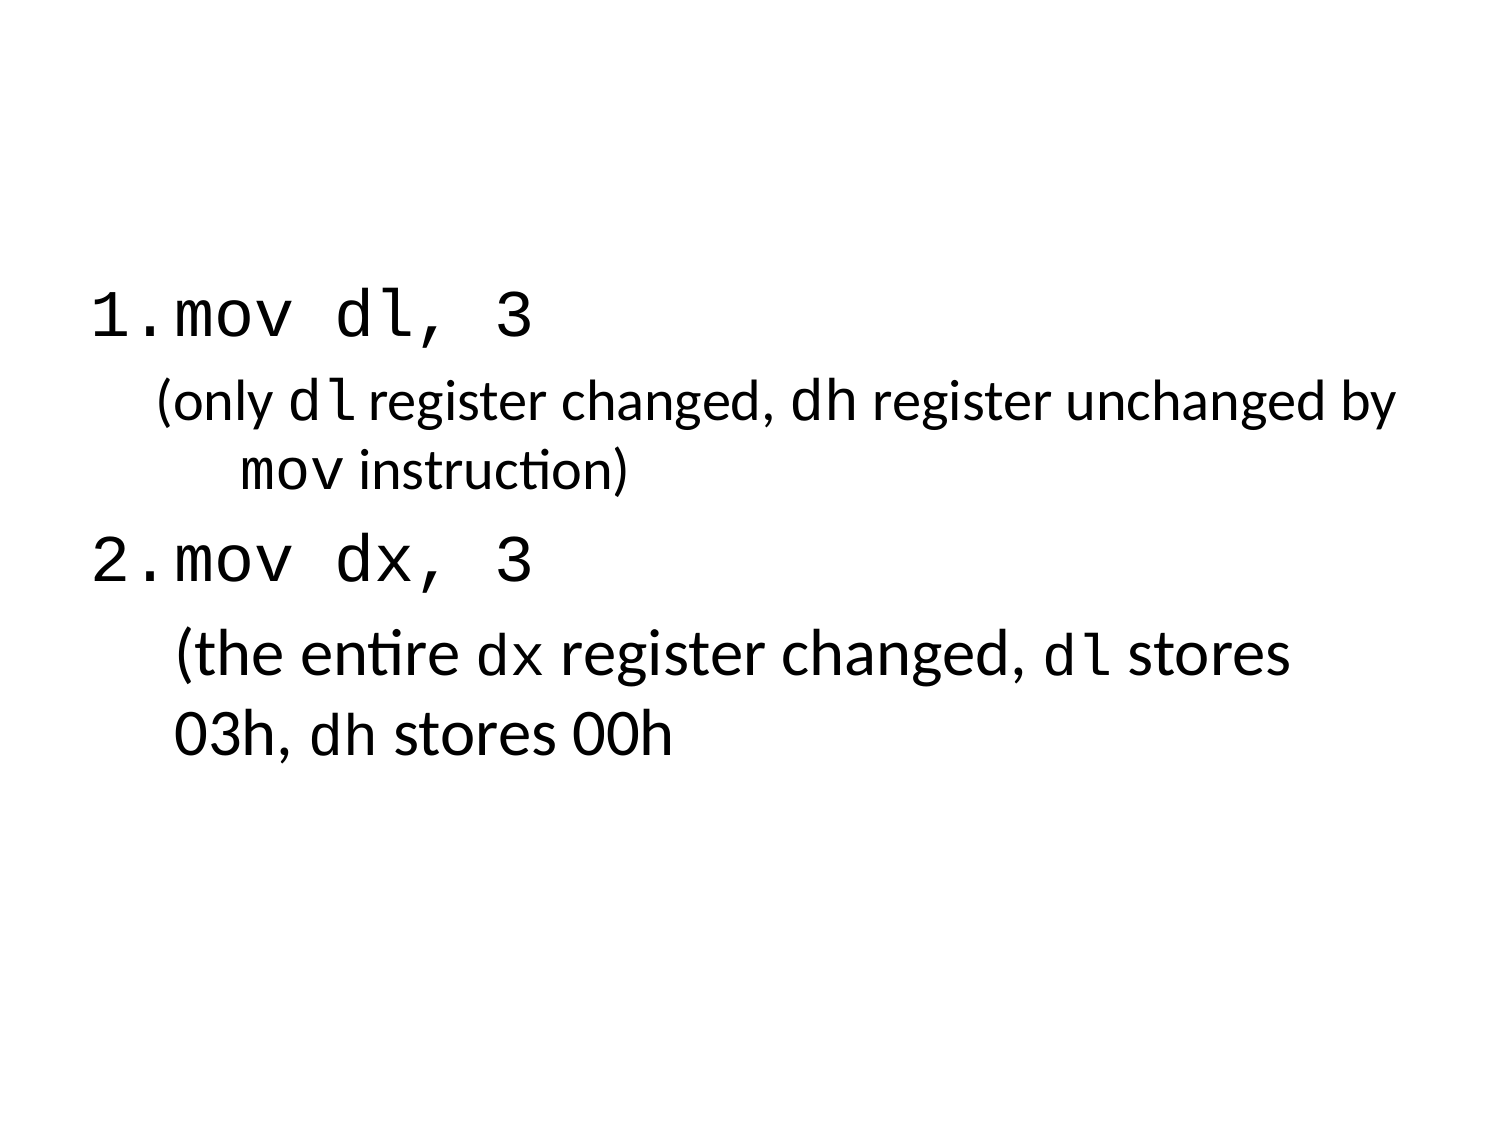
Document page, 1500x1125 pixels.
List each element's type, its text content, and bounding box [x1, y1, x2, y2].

list mov dl, 3 (only dl register changed, dh register unchanged by mov instruction) mov dx, 3 (the entire dx register changed, dl stores 03h, dh stores 00h [75, 262, 1425, 1005]
